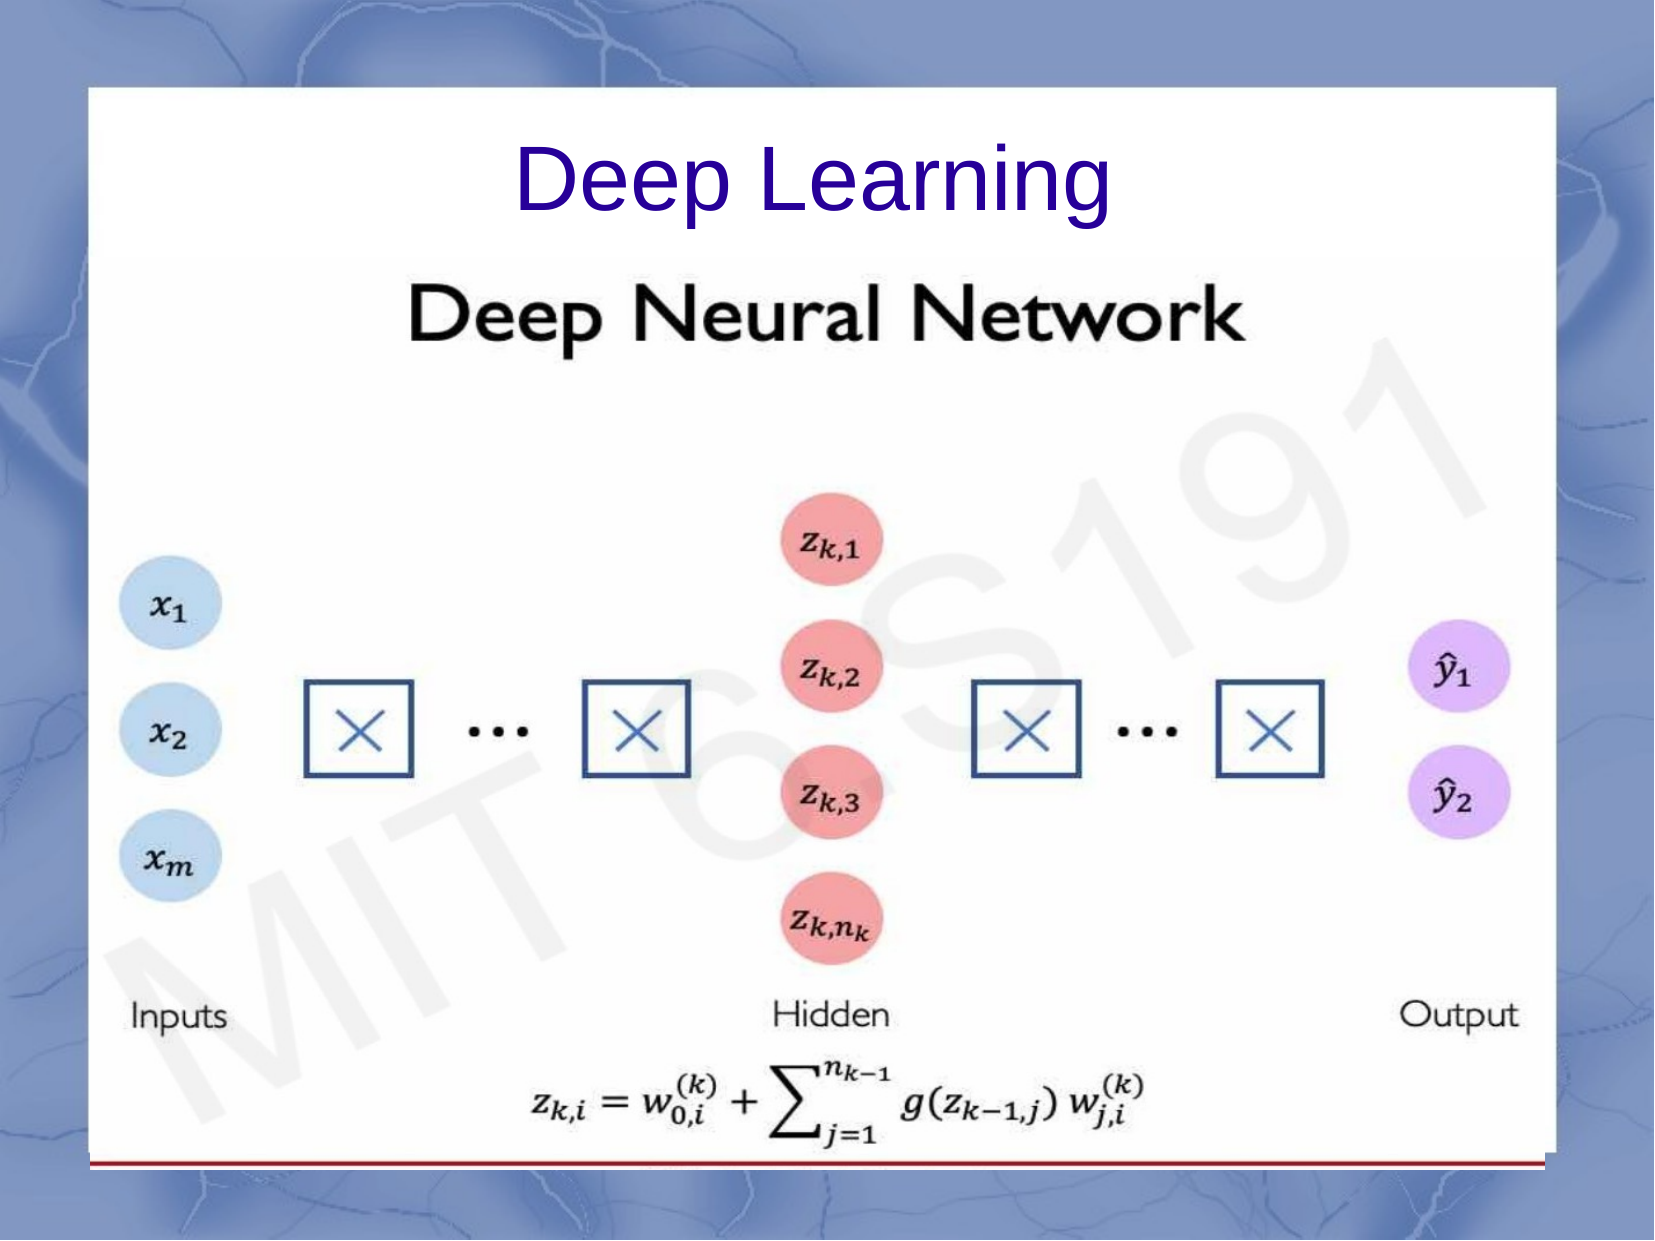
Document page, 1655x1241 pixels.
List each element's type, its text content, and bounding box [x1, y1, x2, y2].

picture [0, 0, 1654, 1240]
title Deep Learning [511, 117, 1117, 255]
